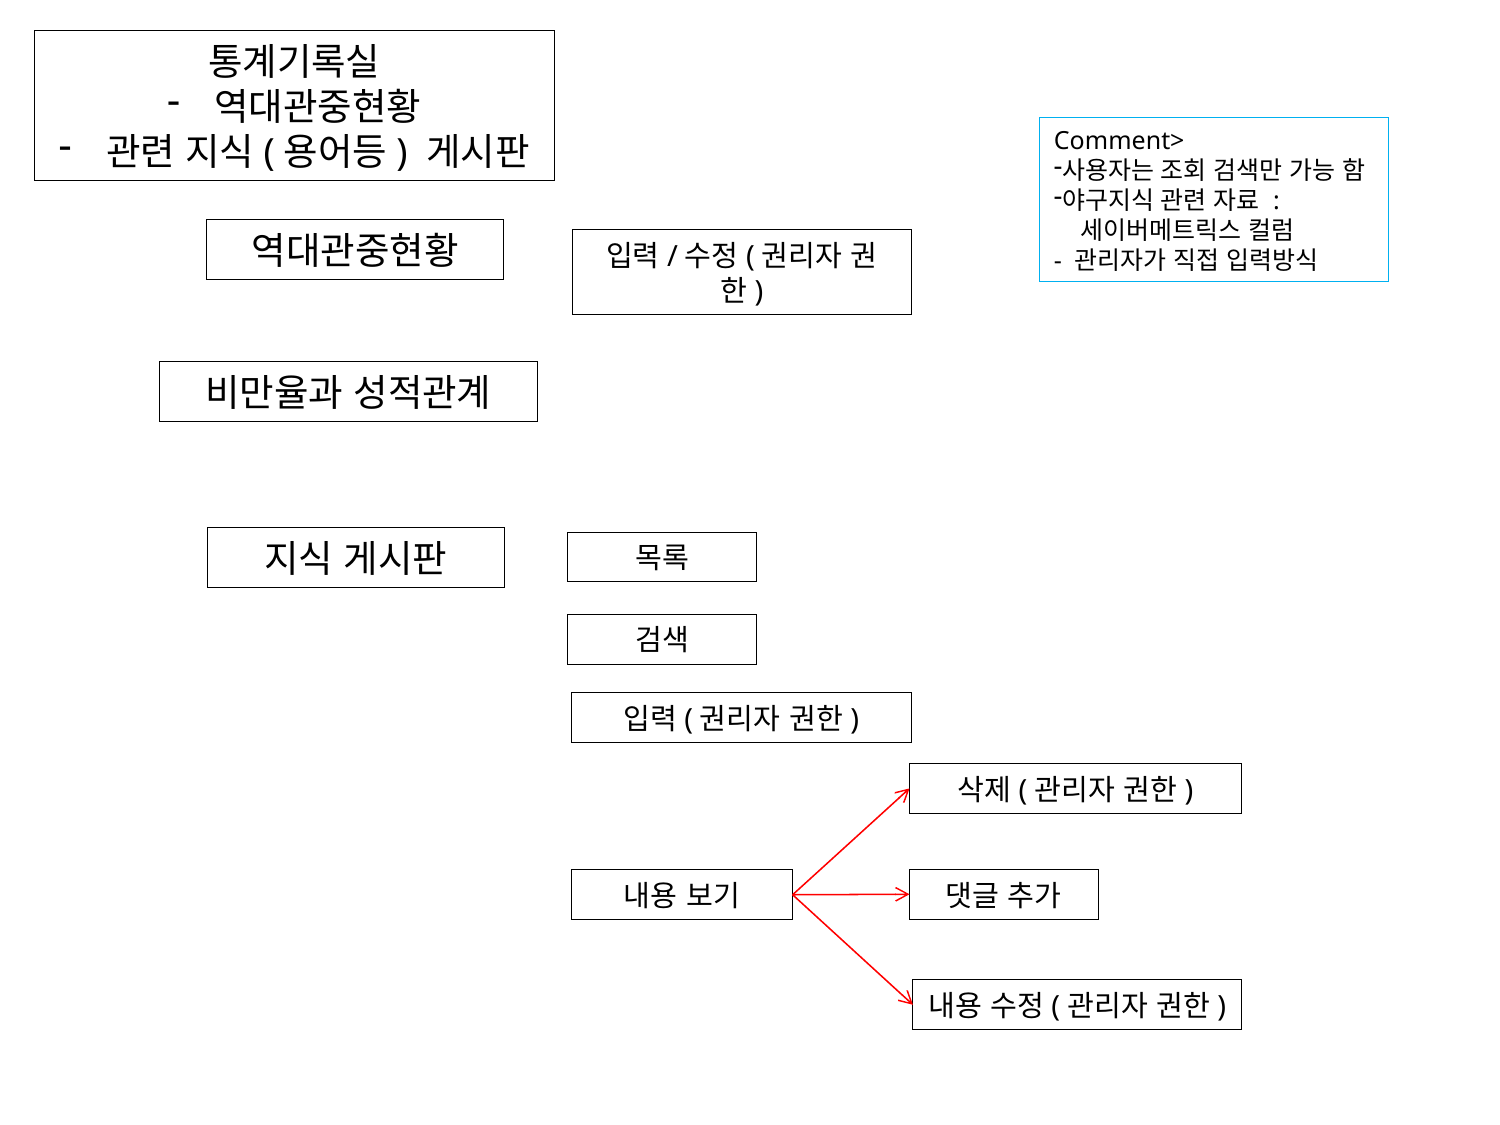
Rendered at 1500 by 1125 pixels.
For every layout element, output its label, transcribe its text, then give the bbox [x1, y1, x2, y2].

text_box 댓글 추가 [914, 869, 1099, 920]
text_box 역대관중현황 [206, 219, 504, 280]
text_box 통계기록실 역대관중현황 관련 지식(용어등) 게시판 [34, 30, 555, 181]
text_box 검색 [567, 614, 757, 665]
text_box 내용 보기 [571, 869, 787, 920]
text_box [792, 899, 914, 1006]
text_box 내용 수정(관리자 권한) [912, 979, 1242, 1030]
text_box 지식 게시판 [207, 527, 505, 588]
text_box 입력/수정(권리자 권한) [572, 229, 912, 315]
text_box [792, 788, 910, 896]
text_box Comment> 사용자는 조회 검색만 가능 함 야구지식 관련 자료 : 세이버메트릭스 컬럼 - 관리자가 직접 입력방식 [1039, 117, 1389, 282]
text_box 비만율과 성적관계 [159, 361, 538, 422]
text_box 삭제(관리자 권한) [909, 763, 1242, 814]
text_box 입력(권리자 권한) [571, 692, 912, 743]
text_box 목록 [567, 532, 757, 582]
